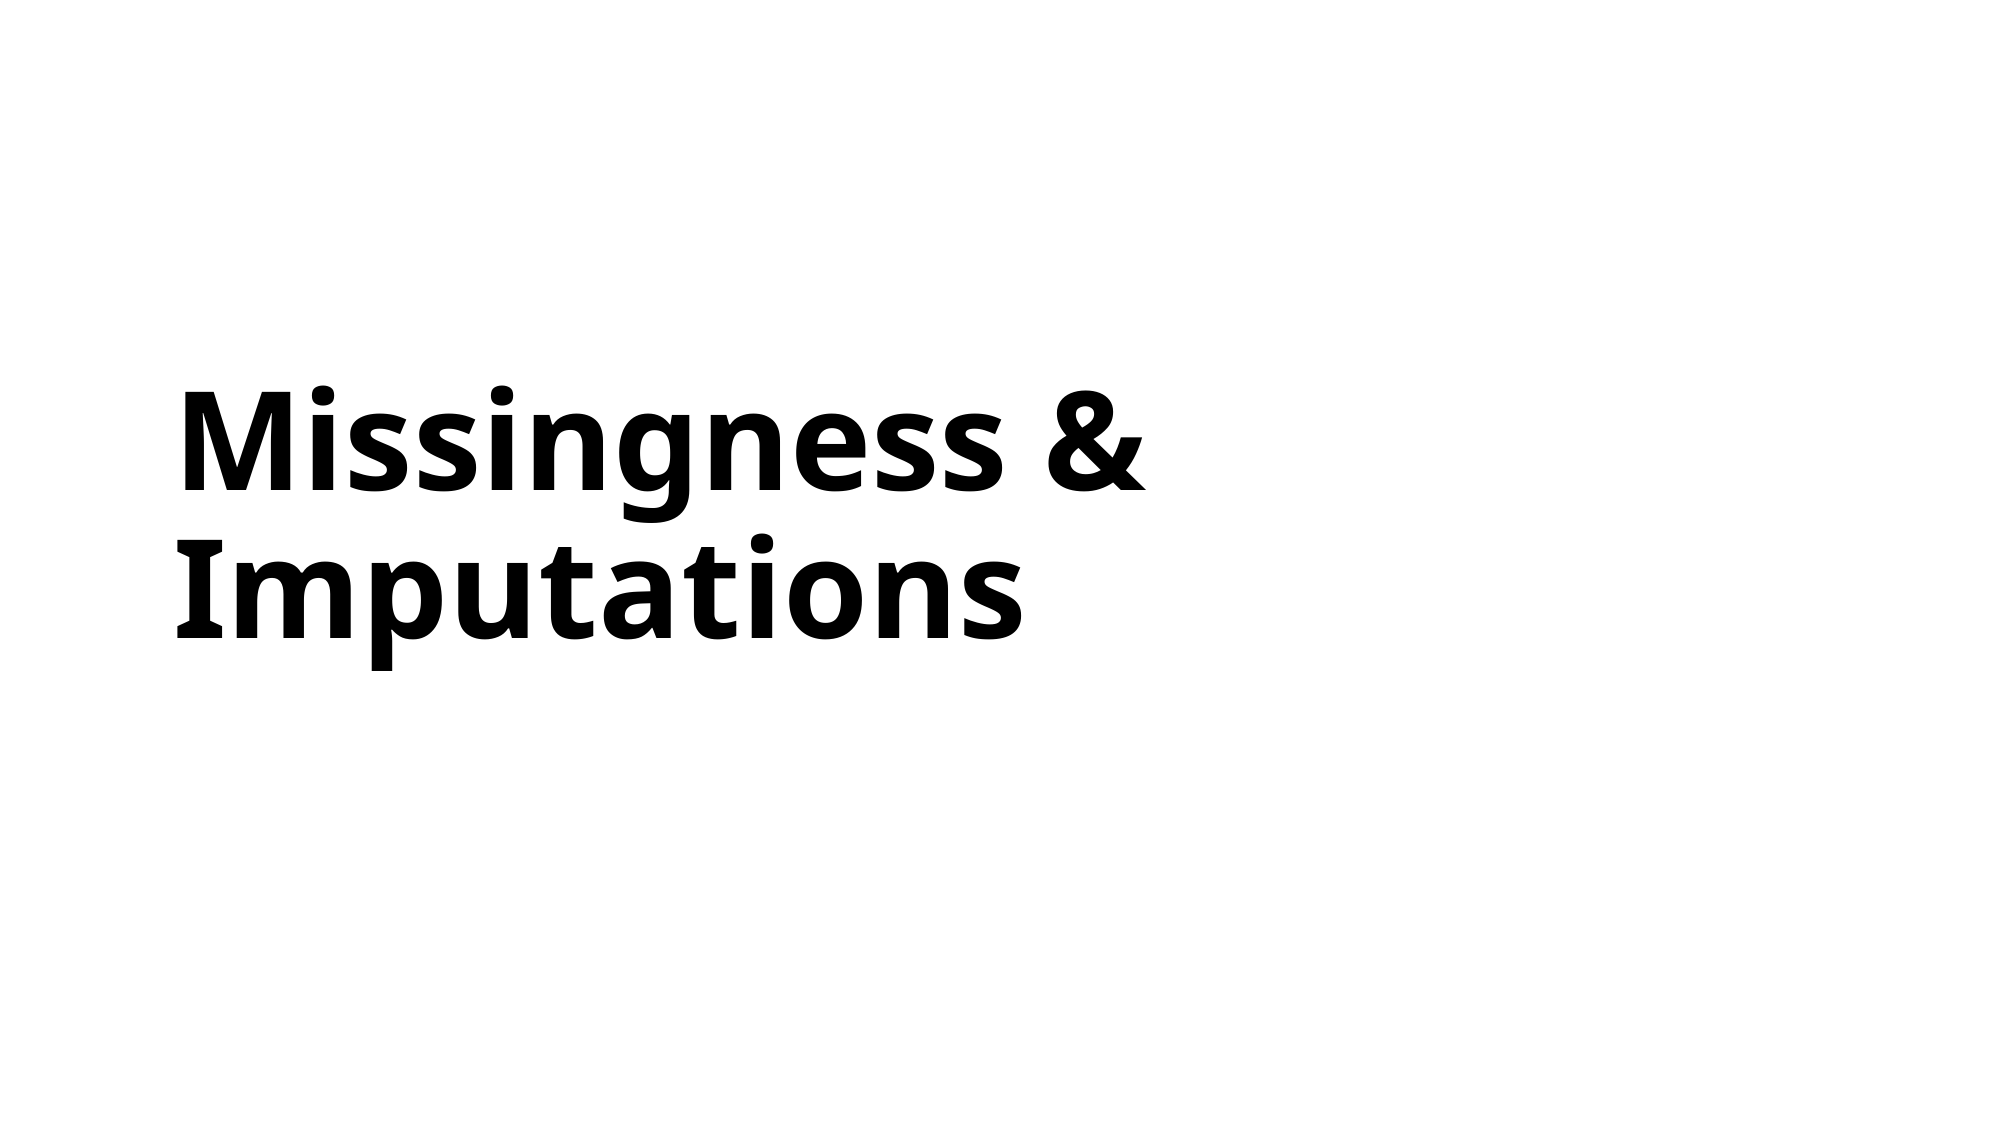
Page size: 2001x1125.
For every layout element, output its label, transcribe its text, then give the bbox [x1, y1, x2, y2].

title Missingness & Imputations [158, 105, 1804, 935]
